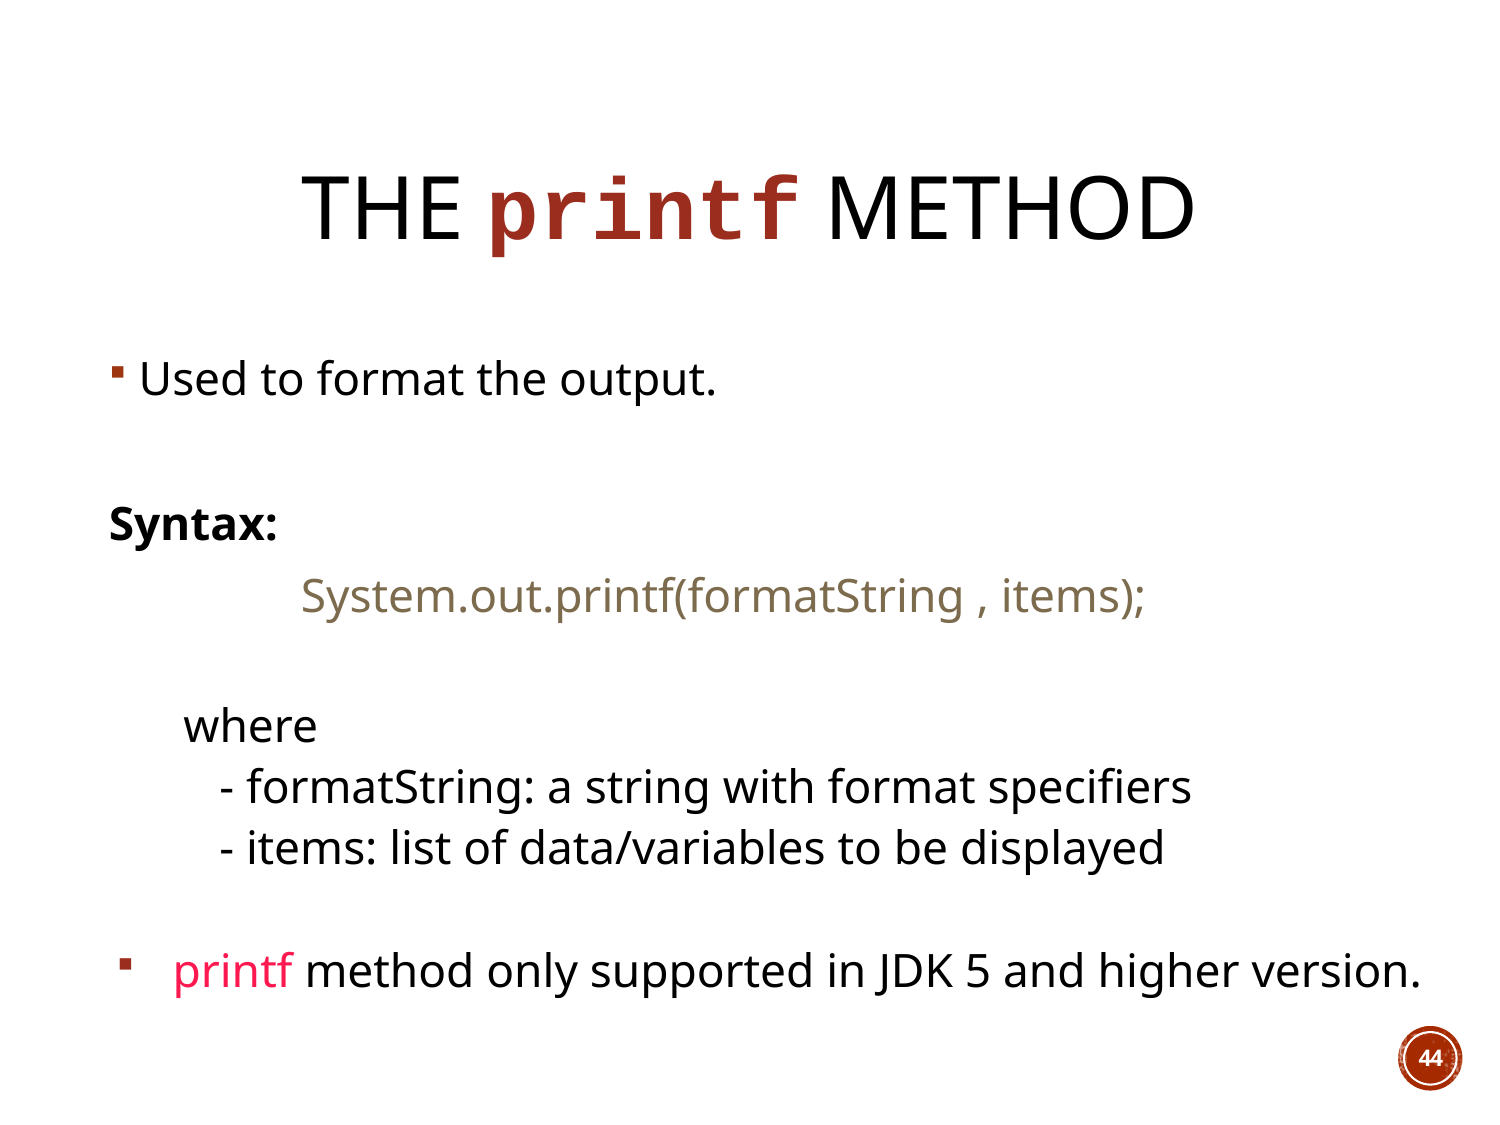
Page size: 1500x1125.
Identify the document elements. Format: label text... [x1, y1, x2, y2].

slide_number 44 [1391, 1028, 1471, 1089]
title The printf Method [112, 79, 1388, 344]
list Used to format the output. Syntax: System.out.printf(formatString , items); where - formatString: a string with format specifiers - items: list of data/variables to be displayed printf method only supported in JDK 5 and higher version. [93, 348, 1450, 1029]
